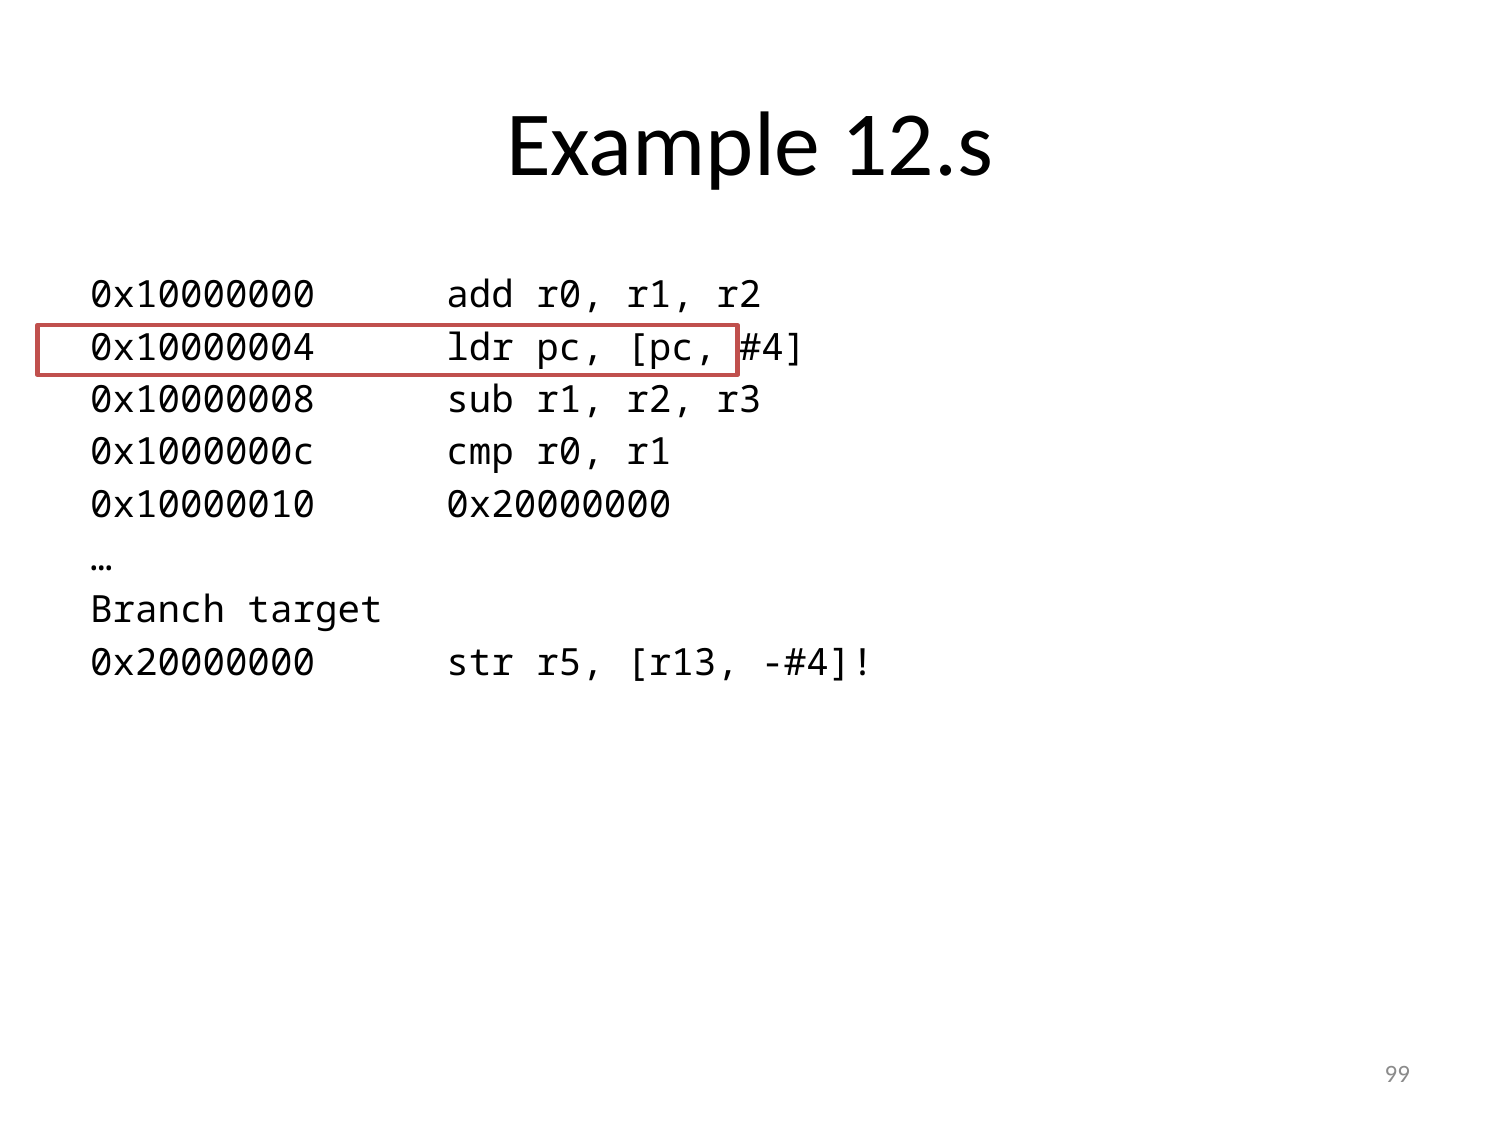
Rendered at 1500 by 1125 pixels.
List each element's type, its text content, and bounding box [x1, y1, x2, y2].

text_box [35, 323, 740, 377]
slide_number 99 [1074, 1042, 1425, 1103]
list 0x10000000 add r0, r1, r2 0x10000004 ldr pc, [pc, #4] 0x10000008 sub r1, r2, r3 0x1000000c cmp r0, r1 0x10000010 0x20000000 … Branch target 0x20000000 str r5, [r13, -#4]! [75, 262, 1425, 1005]
title Example 12.s [75, 45, 1425, 233]
